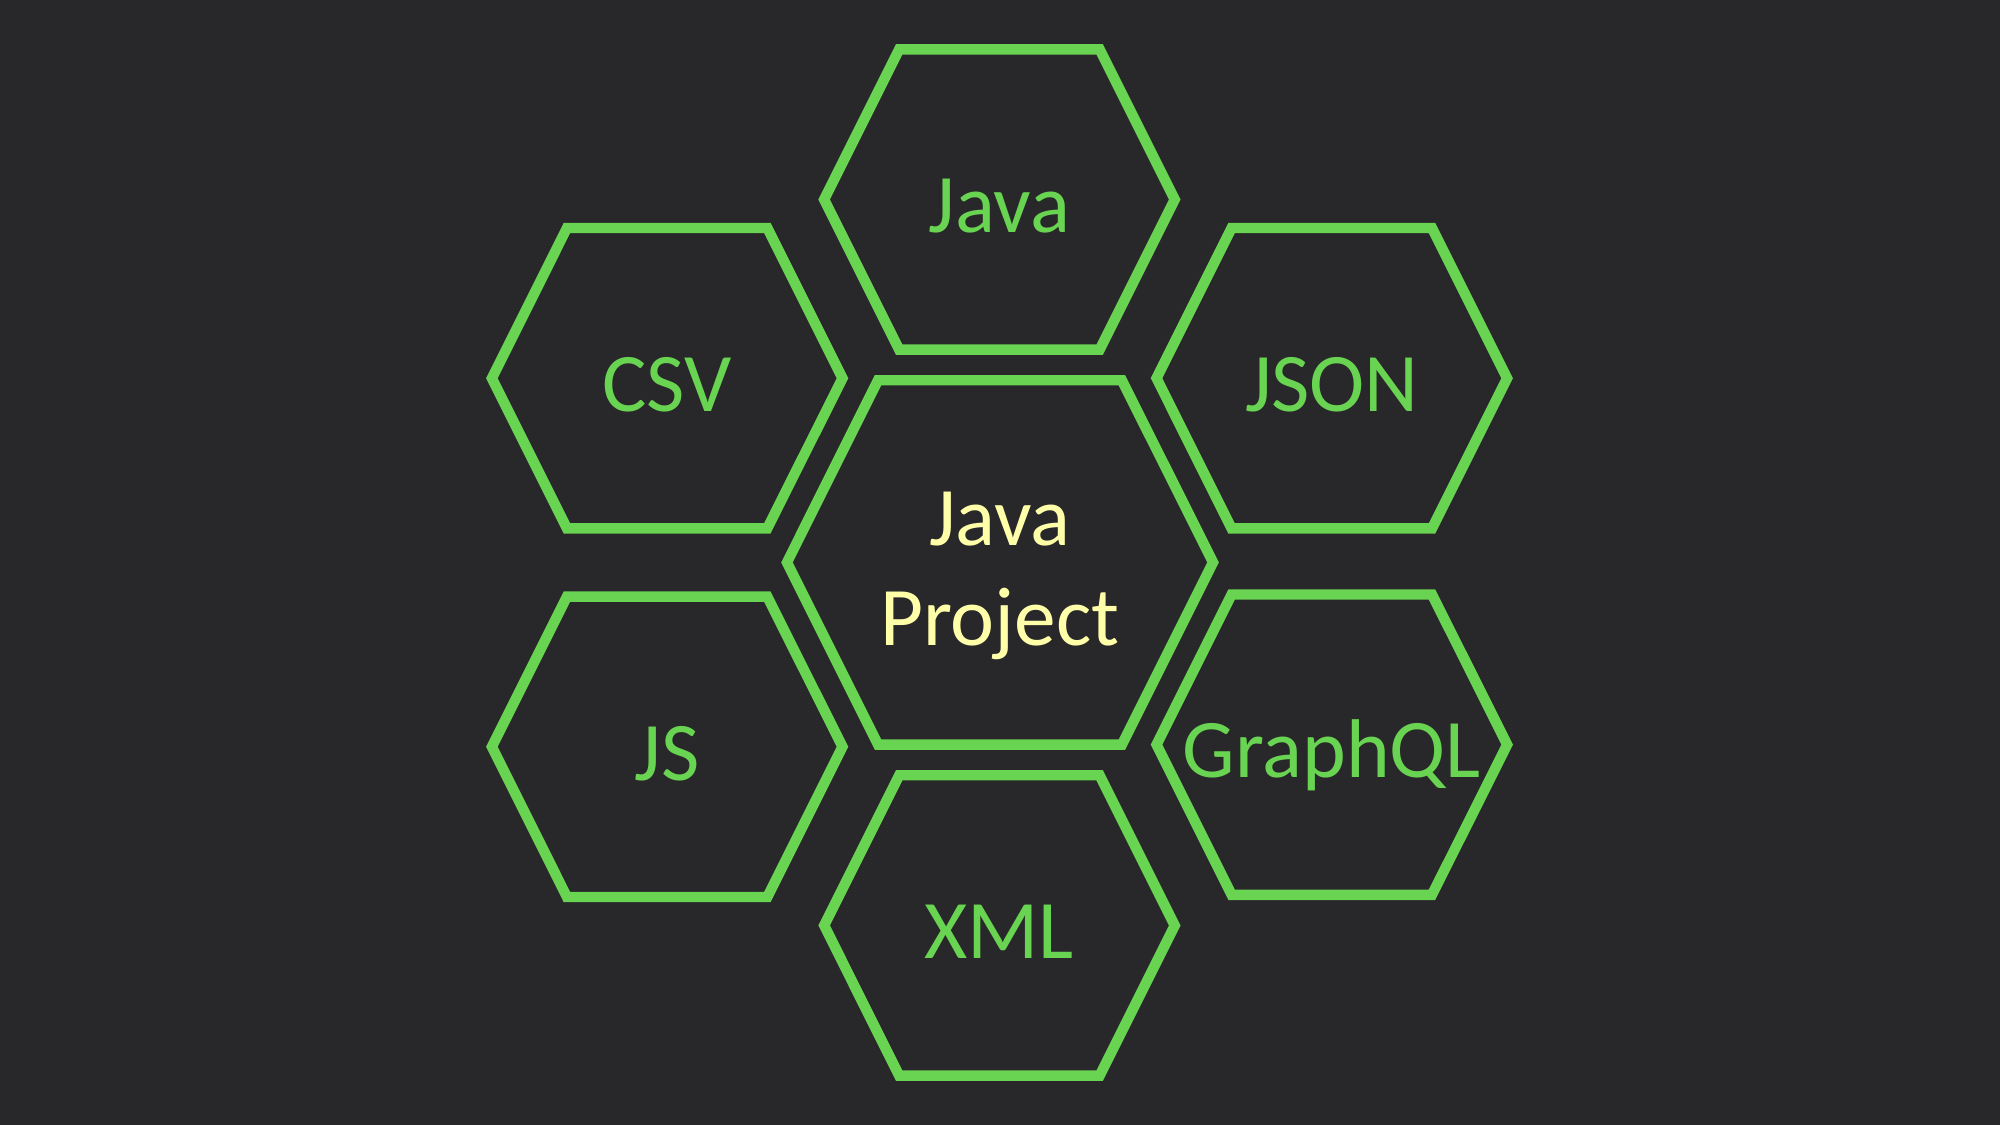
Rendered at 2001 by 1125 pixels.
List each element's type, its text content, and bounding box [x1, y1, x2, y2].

text_box CSV [490, 226, 844, 530]
text_box XML [823, 774, 1176, 1077]
text_box JSON [1155, 226, 1509, 530]
text_box JS [490, 595, 844, 899]
text_box Java Project [785, 379, 1215, 746]
text_box Java [823, 48, 1176, 351]
text_box GraphQL [1155, 593, 1509, 896]
